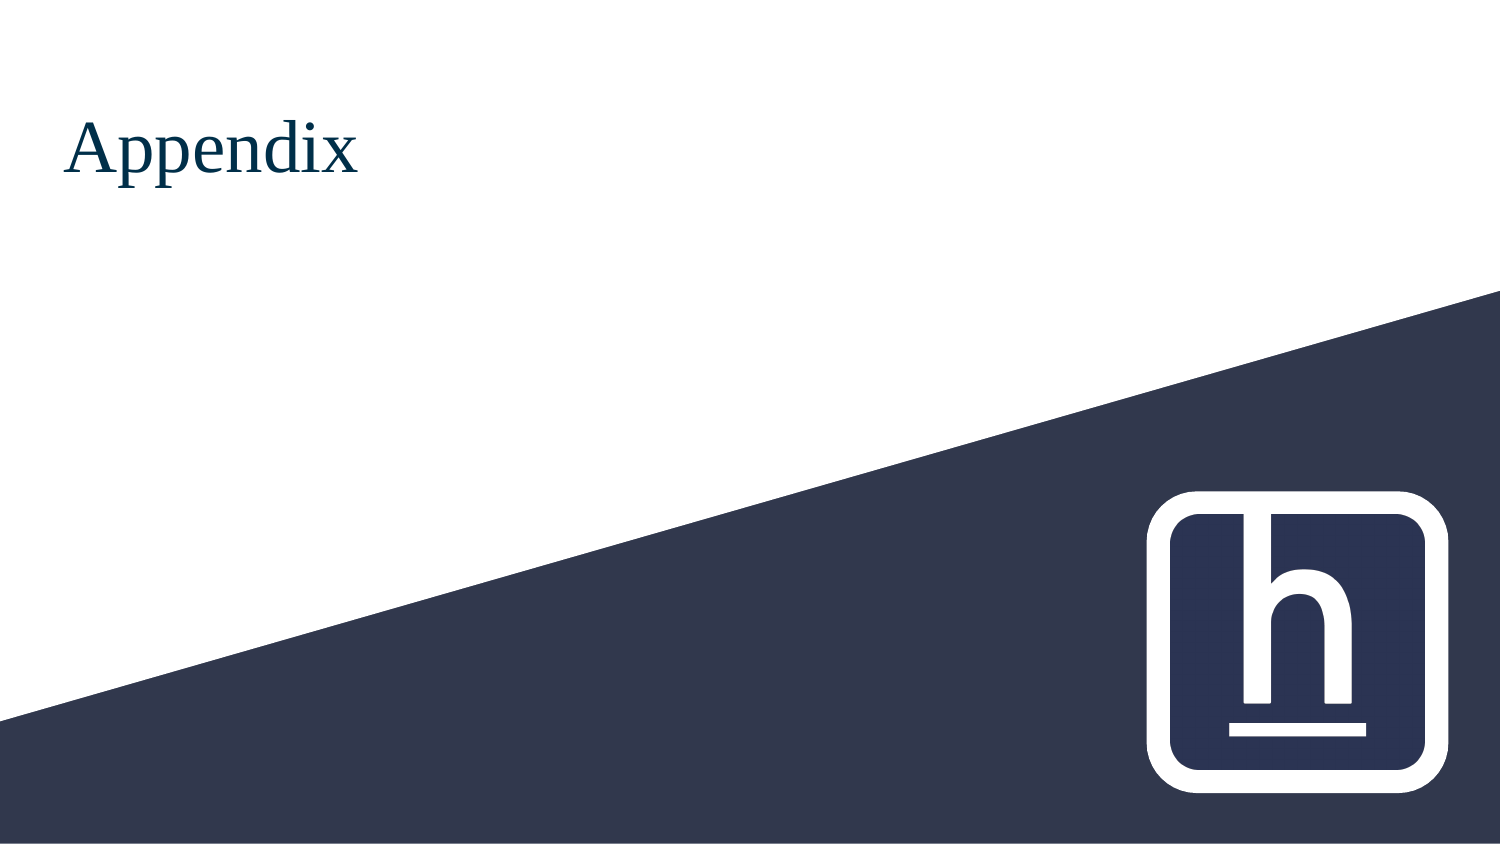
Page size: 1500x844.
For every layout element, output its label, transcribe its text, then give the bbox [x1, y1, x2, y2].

picture [1170, 514, 1425, 770]
title Appendix [63, 97, 1437, 189]
